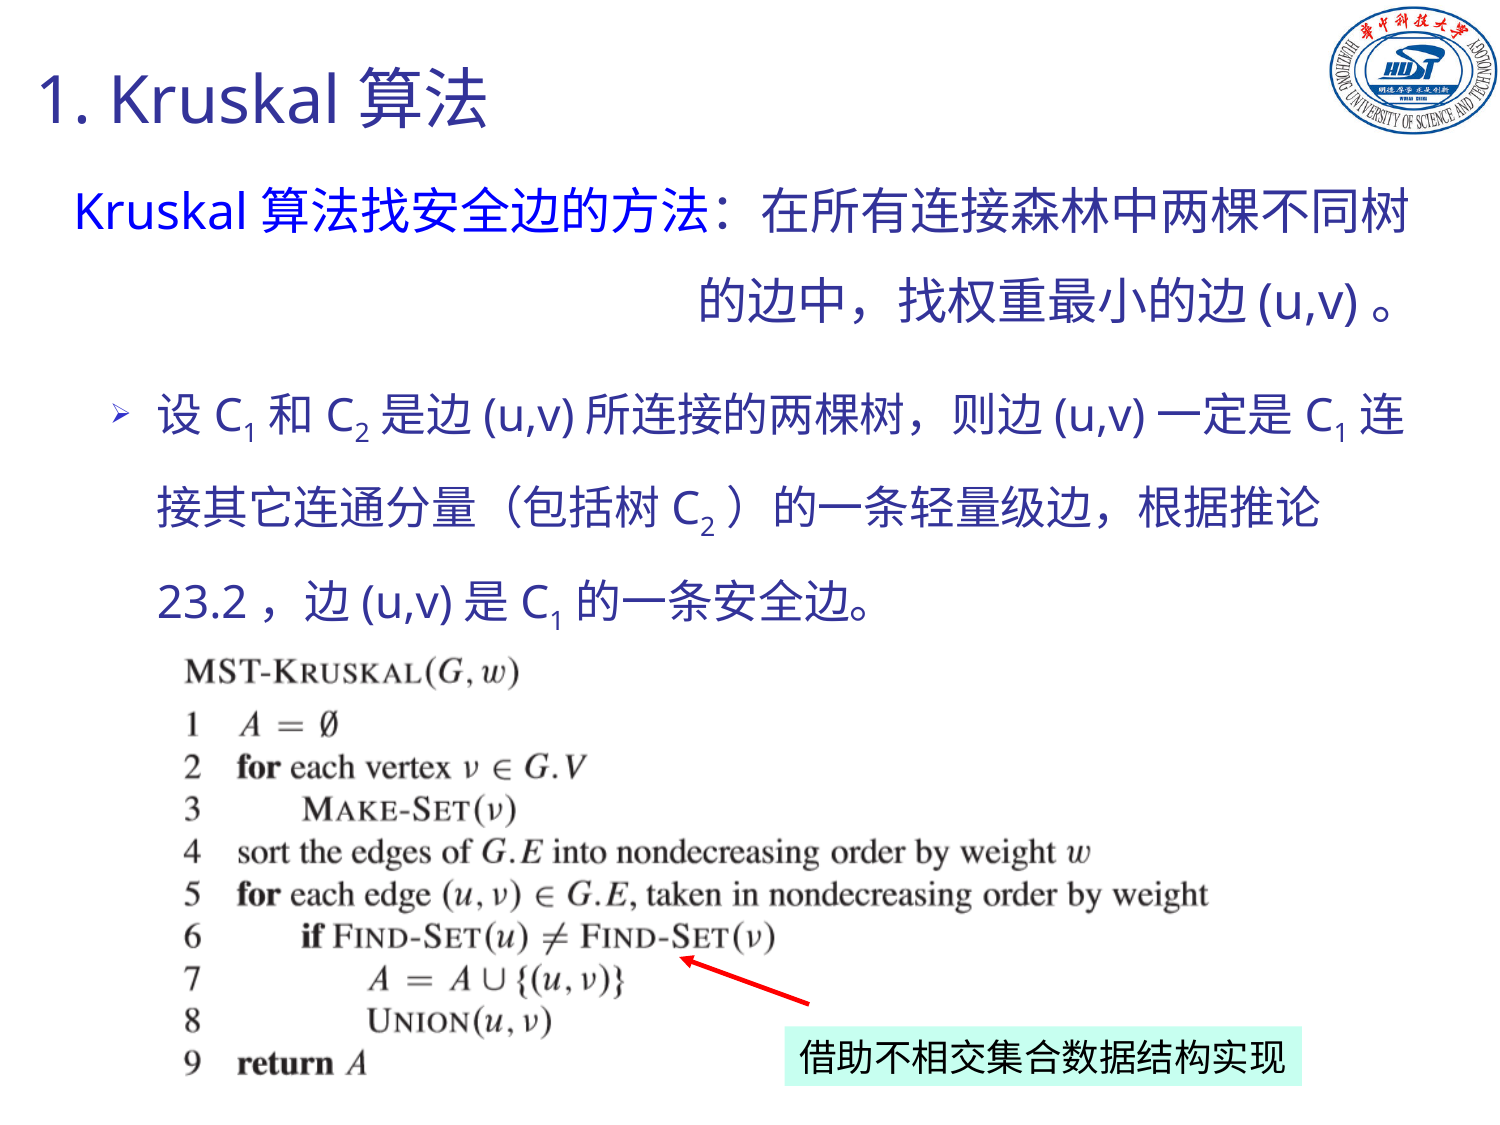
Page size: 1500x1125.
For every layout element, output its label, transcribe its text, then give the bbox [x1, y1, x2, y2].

text_box 借助不相交集合数据结构实现 [784, 1026, 1302, 1086]
picture [1328, 5, 1498, 135]
list 1. Kruskal算法 Kruskal算法找安全边的方法：在所有连接森林中两棵不同树的边中，找权重最小的边(u,v)。 设C1和C2是边(u,v)所连接的两棵树，则边(u,v)一定是C1连接其它连通分量（包括树C2）的一条轻量级边，根据推论23.2，边(u,v)是C1的一条安全边。 [20, 9, 1459, 1061]
picture [171, 645, 1225, 1083]
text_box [679, 957, 810, 1005]
